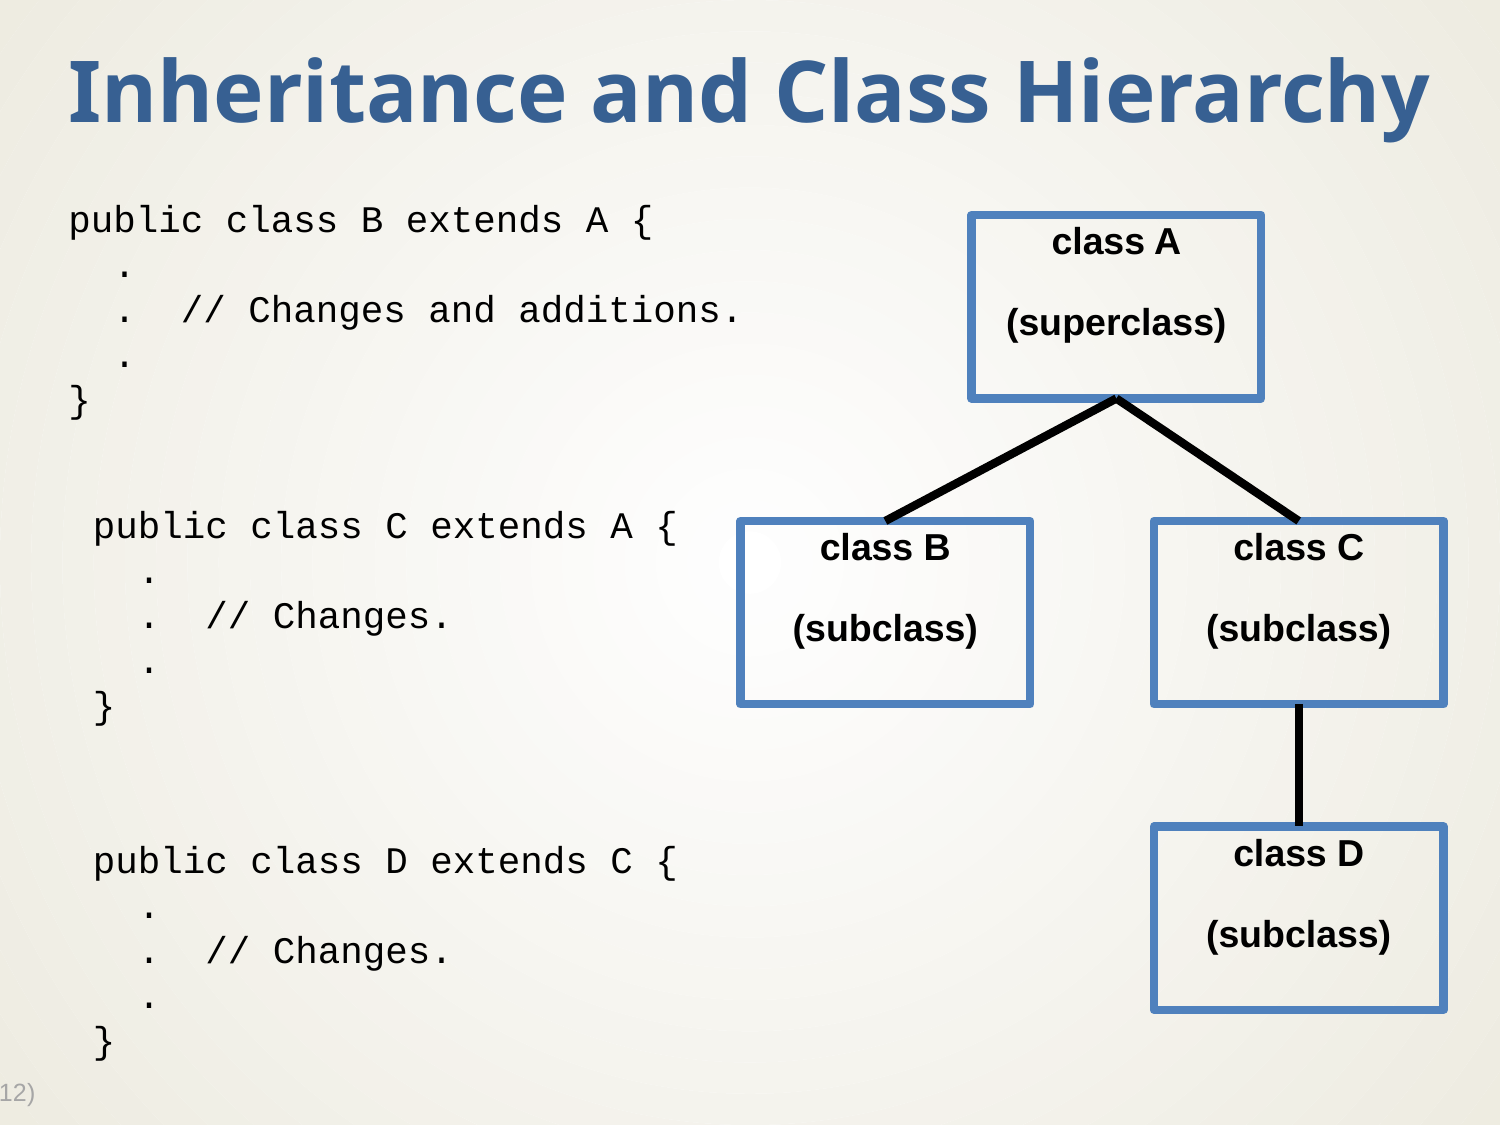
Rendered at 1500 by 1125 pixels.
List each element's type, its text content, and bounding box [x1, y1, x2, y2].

text_box class A (superclass) [971, 215, 1262, 396]
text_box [1116, 398, 1299, 522]
text_box class D (subclass) [1153, 826, 1444, 1010]
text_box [885, 398, 1114, 522]
text_box public class C extends A { . . // Changes. . } [78, 493, 693, 733]
list [56, 187, 1444, 1036]
text_box class C (subclass) [1153, 520, 1444, 705]
text_box public class D extends C { . . // Changes. . } [78, 828, 693, 1069]
text_box public class B extends A { . . // Changes and additions. . } [53, 187, 759, 428]
text_box class B (subclass) [740, 520, 1031, 705]
title Inheritance and Class Hierarchy [0, 24, 1500, 166]
